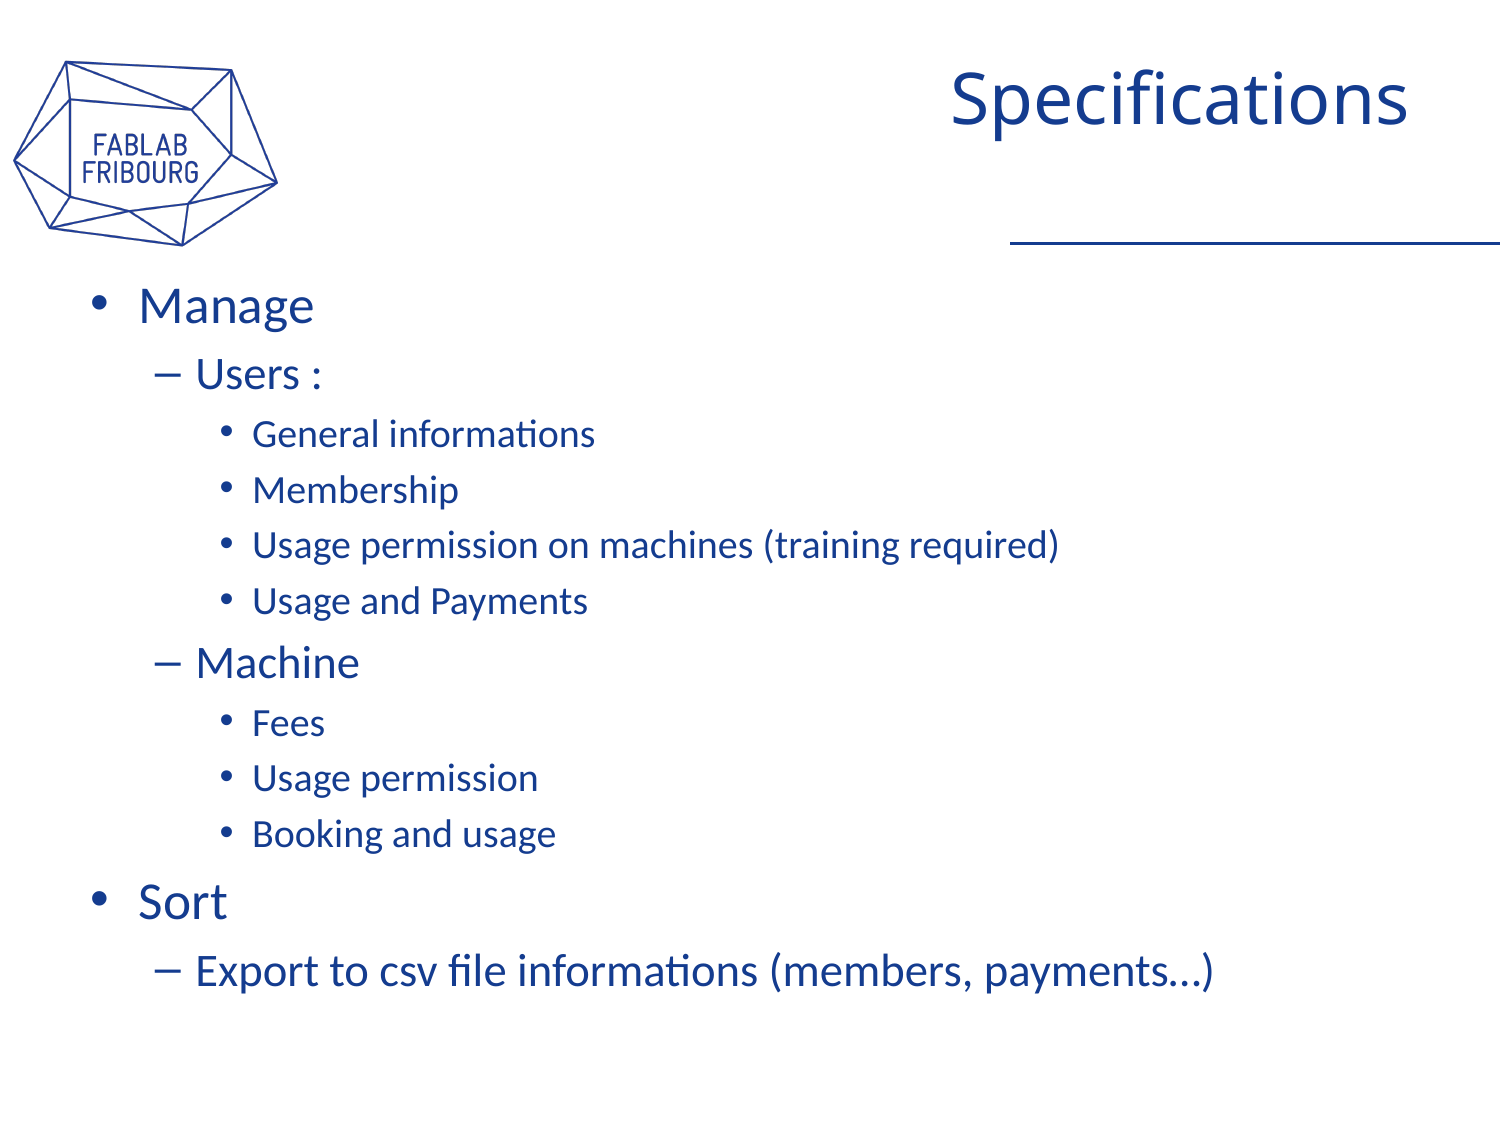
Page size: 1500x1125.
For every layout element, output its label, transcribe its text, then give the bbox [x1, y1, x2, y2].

title Specifications [301, 45, 1425, 233]
picture [0, 12, 290, 309]
list Manage Users : General informations Membership Usage permission on machines (training required) Usage and Payments Machine Fees Usage permission Booking and usage Sort Export to csv file informations (members, payments…) [75, 262, 1425, 1005]
